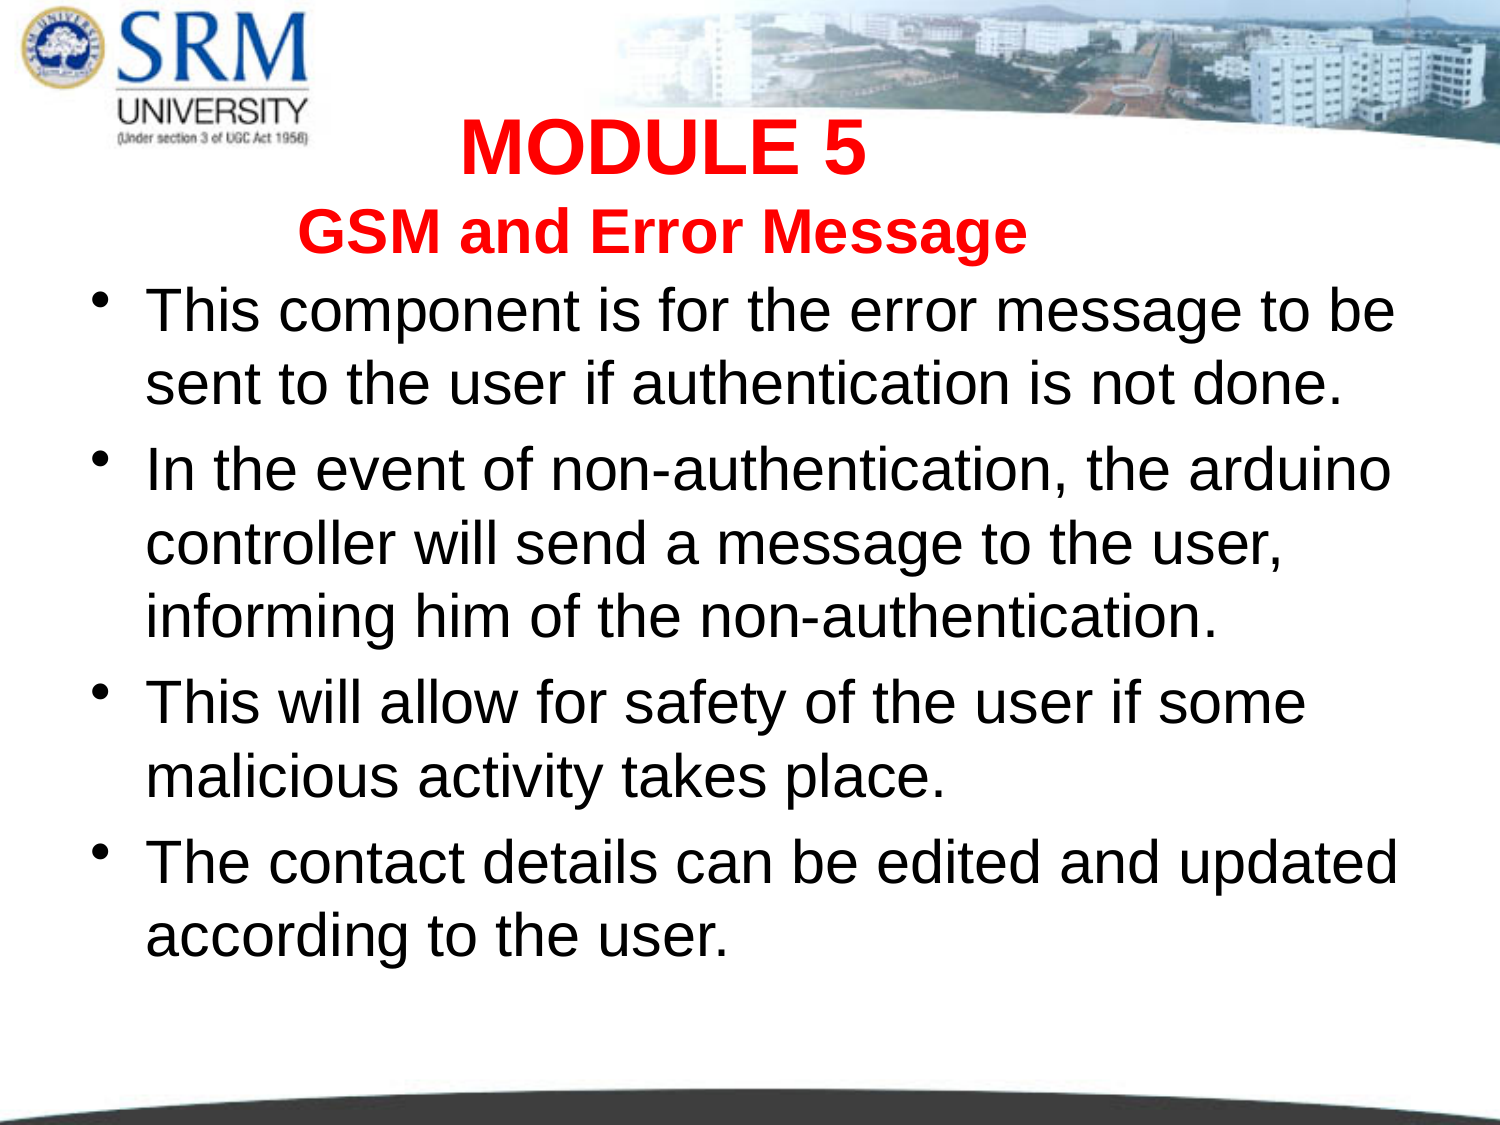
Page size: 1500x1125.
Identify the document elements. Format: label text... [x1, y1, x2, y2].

picture [0, 0, 1500, 1125]
list This component is for the error message to be sent to the user if authentication is not done. In the event of non-authentication, the arduino controller will send a message to the user, informing him of the non-authentication. This will allow for safety of the user if some malicious activity takes place. The contact details can be edited and updated according to the user. [74, 262, 1426, 1006]
title MODULE 5 GSM and Error Message [212, 87, 1116, 262]
